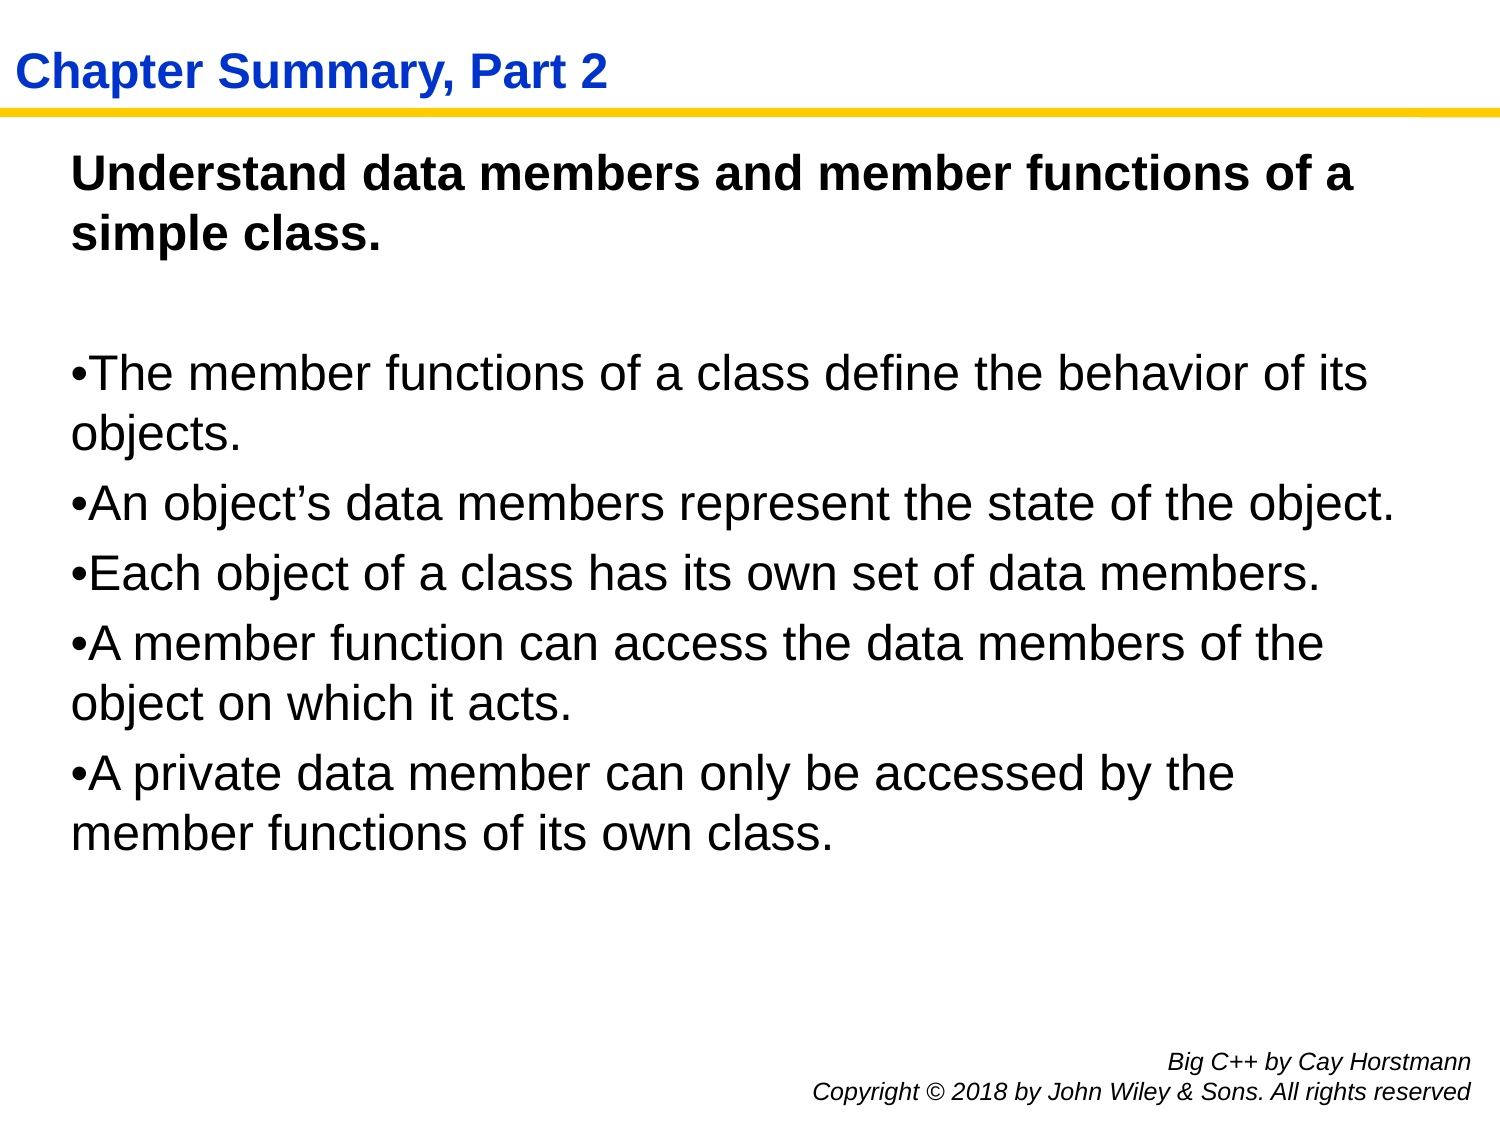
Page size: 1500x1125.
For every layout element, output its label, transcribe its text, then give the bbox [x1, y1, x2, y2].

title Chapter Summary, Part 2 [0, 24, 1478, 113]
list Understand data members and member functions of a simple class. •The member functions of a class define the behavior of its objects. •An object’s data members represent the state of the object. •Each object of a class has its own set of data members. •A member function can access the data members of the object on which it acts. •A private data member can only be accessed by the member functions of its own class. [55, 132, 1417, 1015]
footer Big C++ by Cay Horstmann Copyright © 2018 by John Wiley & Sons. All rights reserved [624, 1037, 1488, 1101]
